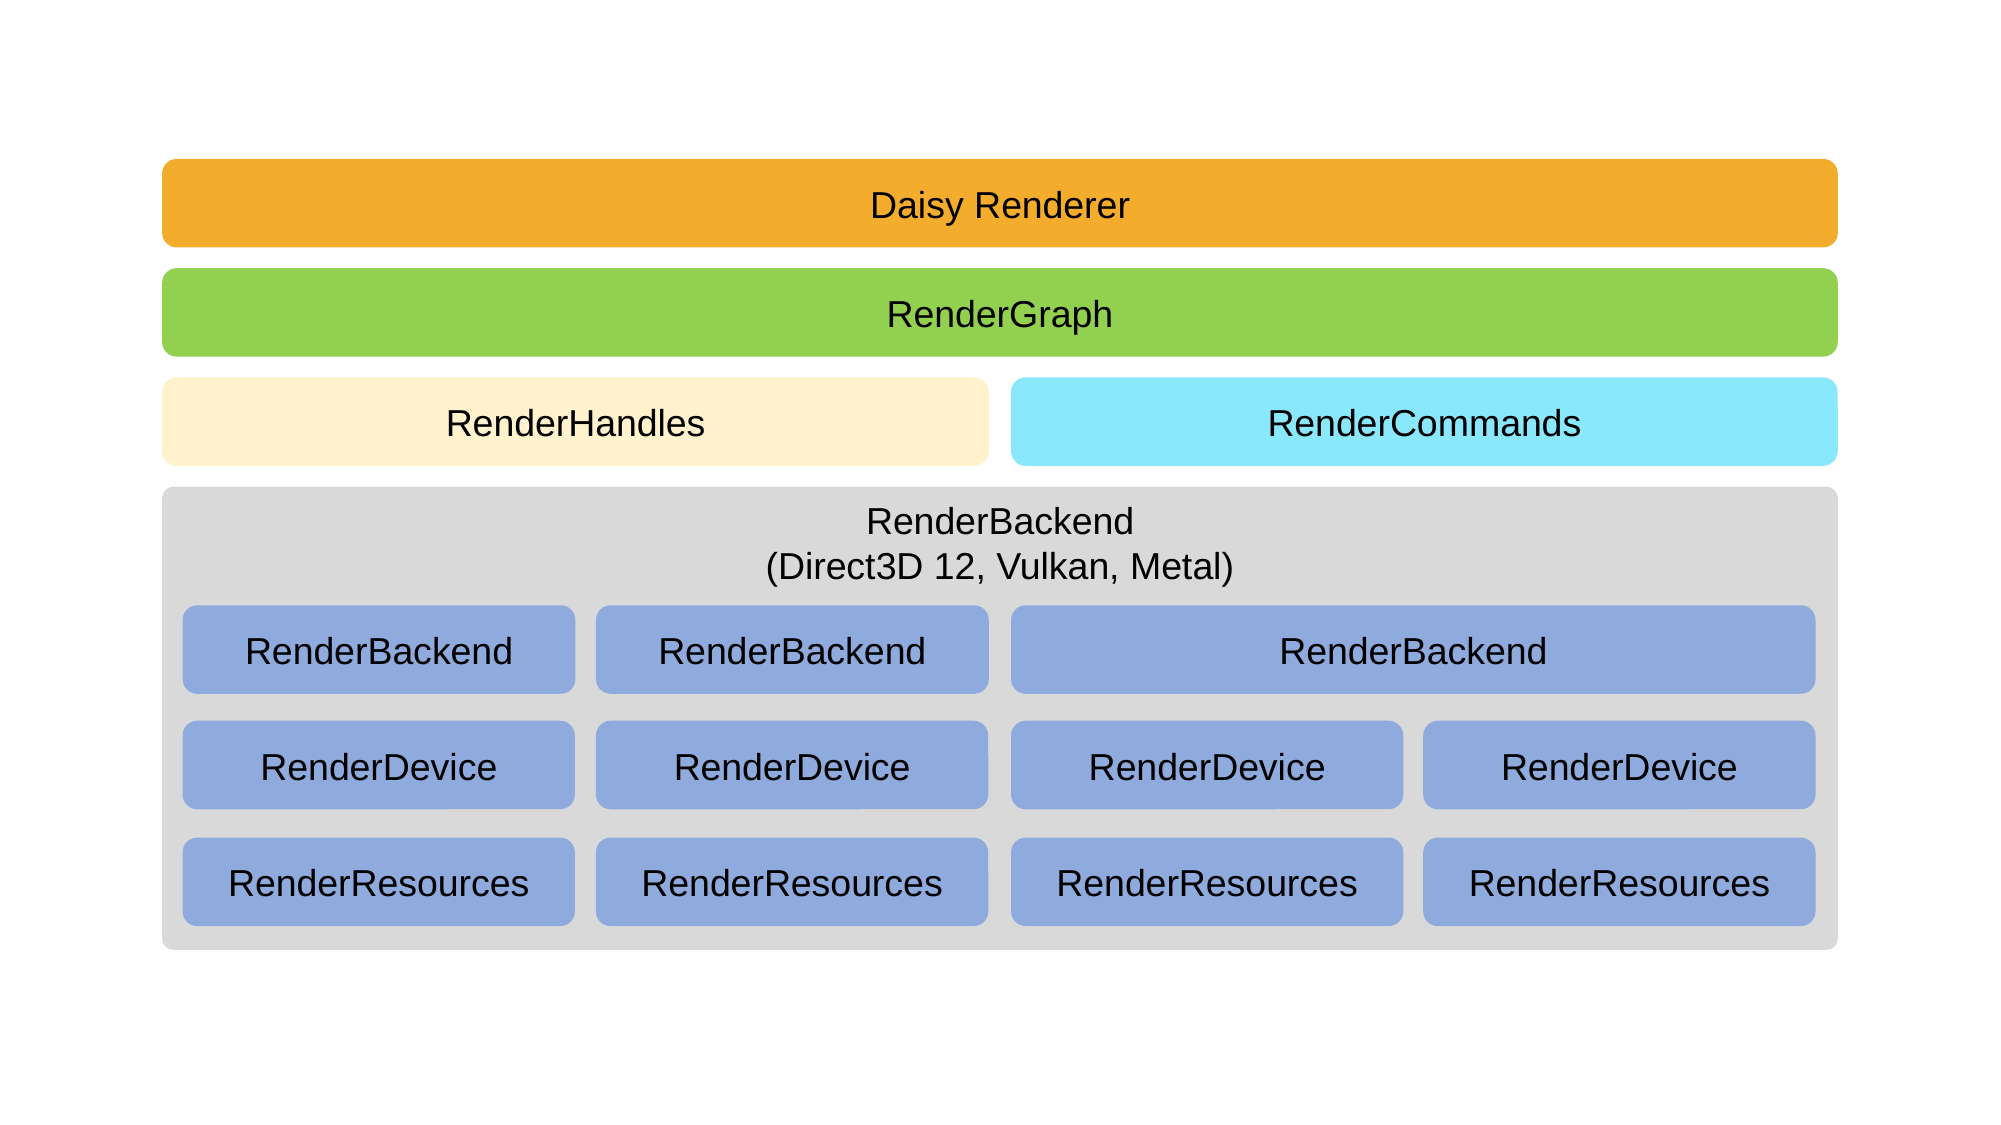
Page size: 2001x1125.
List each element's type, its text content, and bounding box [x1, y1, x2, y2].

text_box RenderDevice [181, 719, 576, 811]
text_box RenderHandles [161, 376, 990, 467]
text_box RenderBackend [181, 604, 577, 695]
text_box Daisy Renderer [161, 157, 1839, 249]
text_box RenderGraph [161, 267, 1839, 358]
text_box RenderResources [1009, 836, 1405, 928]
text_box RenderResources [1422, 836, 1817, 928]
text_box RenderDevice [594, 719, 990, 811]
text_box RenderResources [594, 836, 990, 928]
text_box RenderResources [181, 836, 576, 928]
text_box RenderCommands [1009, 376, 1839, 467]
text_box RenderBackend [1009, 604, 1817, 695]
text_box RenderBackend (Direct3D 12, Vulkan, Metal) [161, 485, 1839, 952]
text_box RenderDevice [1009, 719, 1405, 811]
text_box RenderDevice [1422, 719, 1817, 811]
text_box RenderBackend [594, 604, 990, 695]
